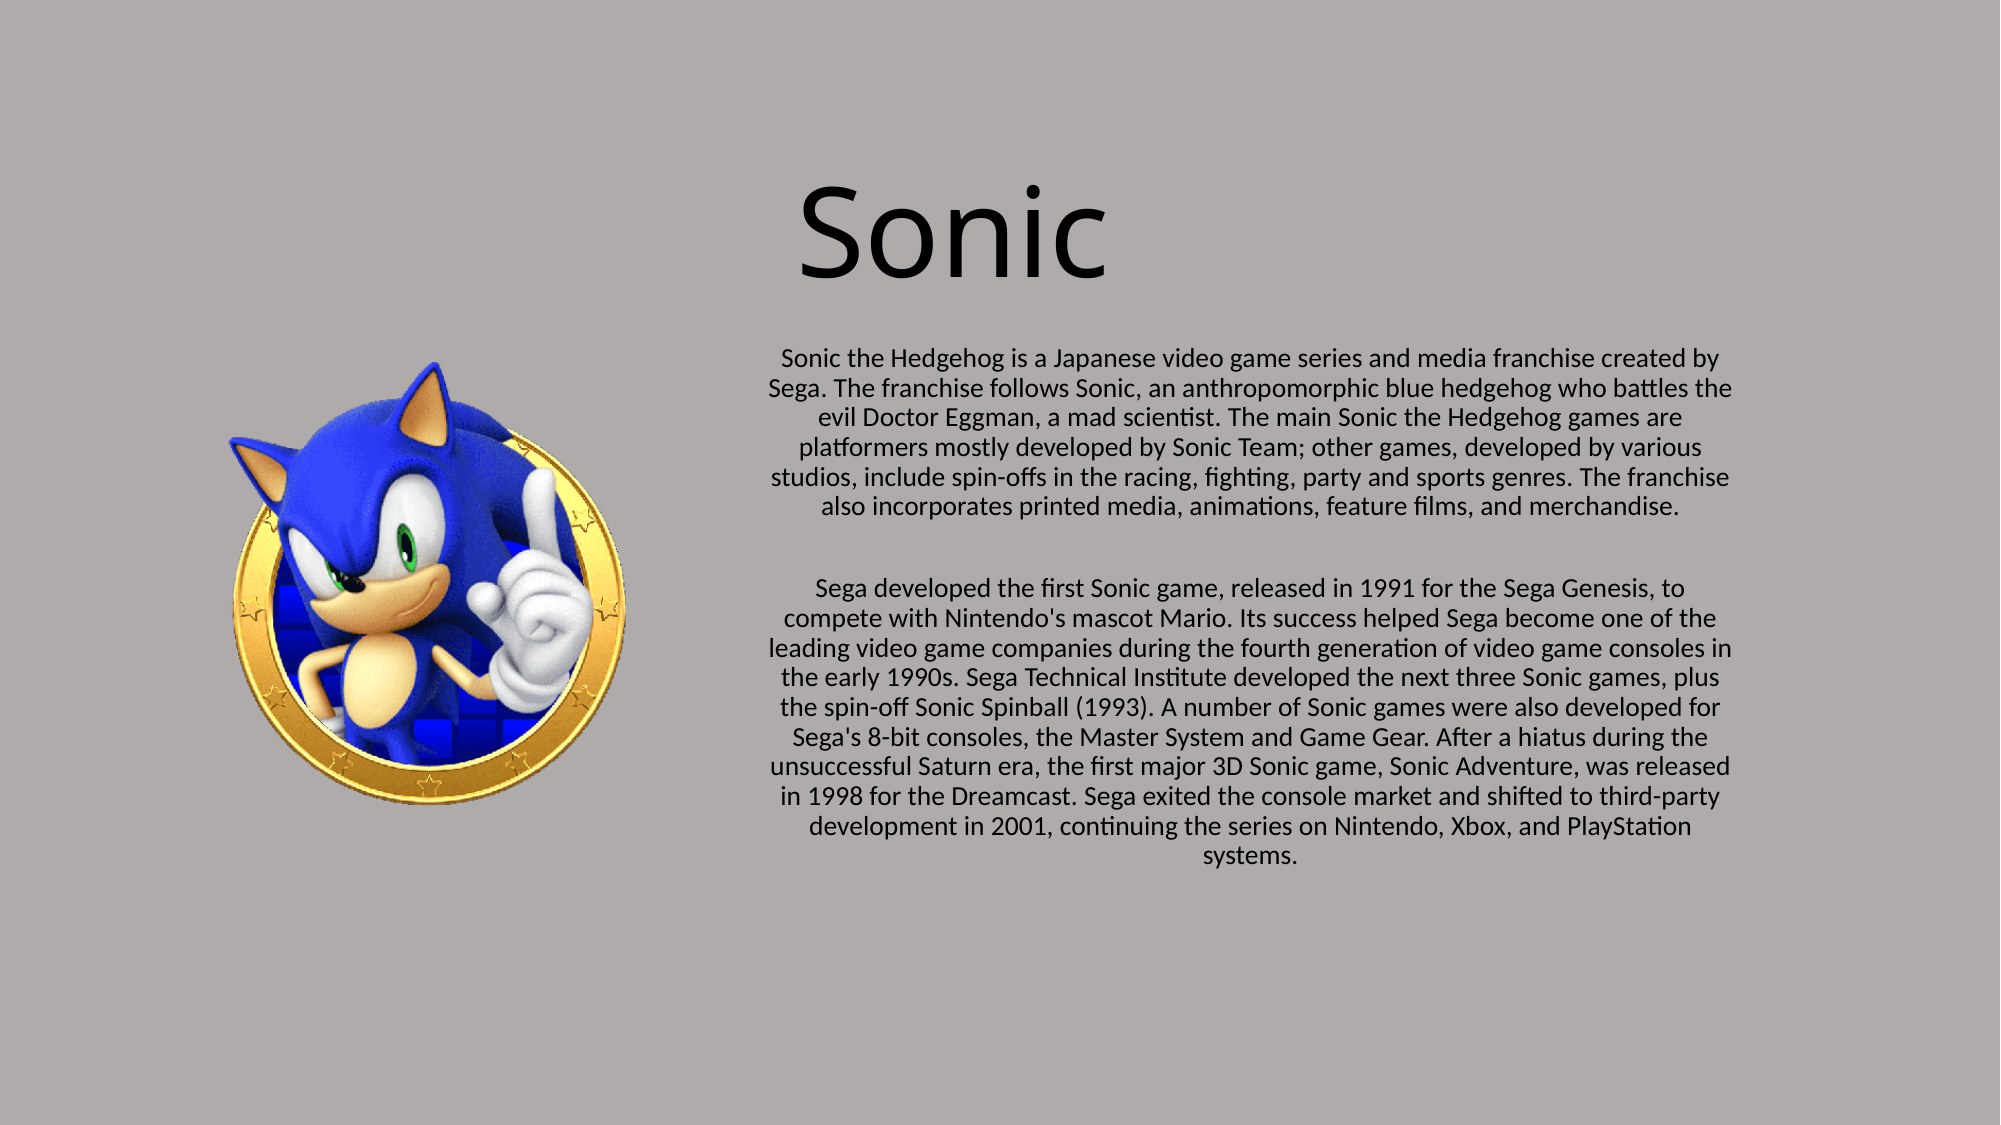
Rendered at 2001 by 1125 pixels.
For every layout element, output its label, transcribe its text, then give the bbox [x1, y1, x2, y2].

title Sonic [203, 159, 1703, 313]
subtitle Sonic the Hedgehog is a Japanese video game series and media franchise created by Sega. The franchise follows Sonic, an anthropomorphic blue hedgehog who battles the evil Doctor Eggman, a mad scientist. The main Sonic the Hedgehog games are platformers mostly developed by Sonic Team; other games, developed by various studios, include spin-offs in the racing, fighting, party and sports genres. The franchise also incorporates printed media, animations, feature films, and merchandise. Sega developed the first Sonic game, released in 1991 for the Sega Genesis, to compete with Nintendo's mascot Mario. Its success helped Sega become one of the leading video game companies during the fourth generation of video game consoles in the early 1990s. Sega Technical Institute developed the next three Sonic games, plus the spin-off Sonic Spinball (1993). A number of Sonic games were also developed for Sega's 8-bit consoles, the Master System and Game Gear. After a hiatus during the unsuccessful Saturn era, the first major 3D Sonic game, Sonic Adventure, was released in 1998 for the Dreamcast. Sega exited the console market and shifted to third-party development in 2001, continuing the series on Nintendo, Xbox, and PlayStation systems. [751, 336, 1750, 907]
picture [113, 361, 741, 808]
